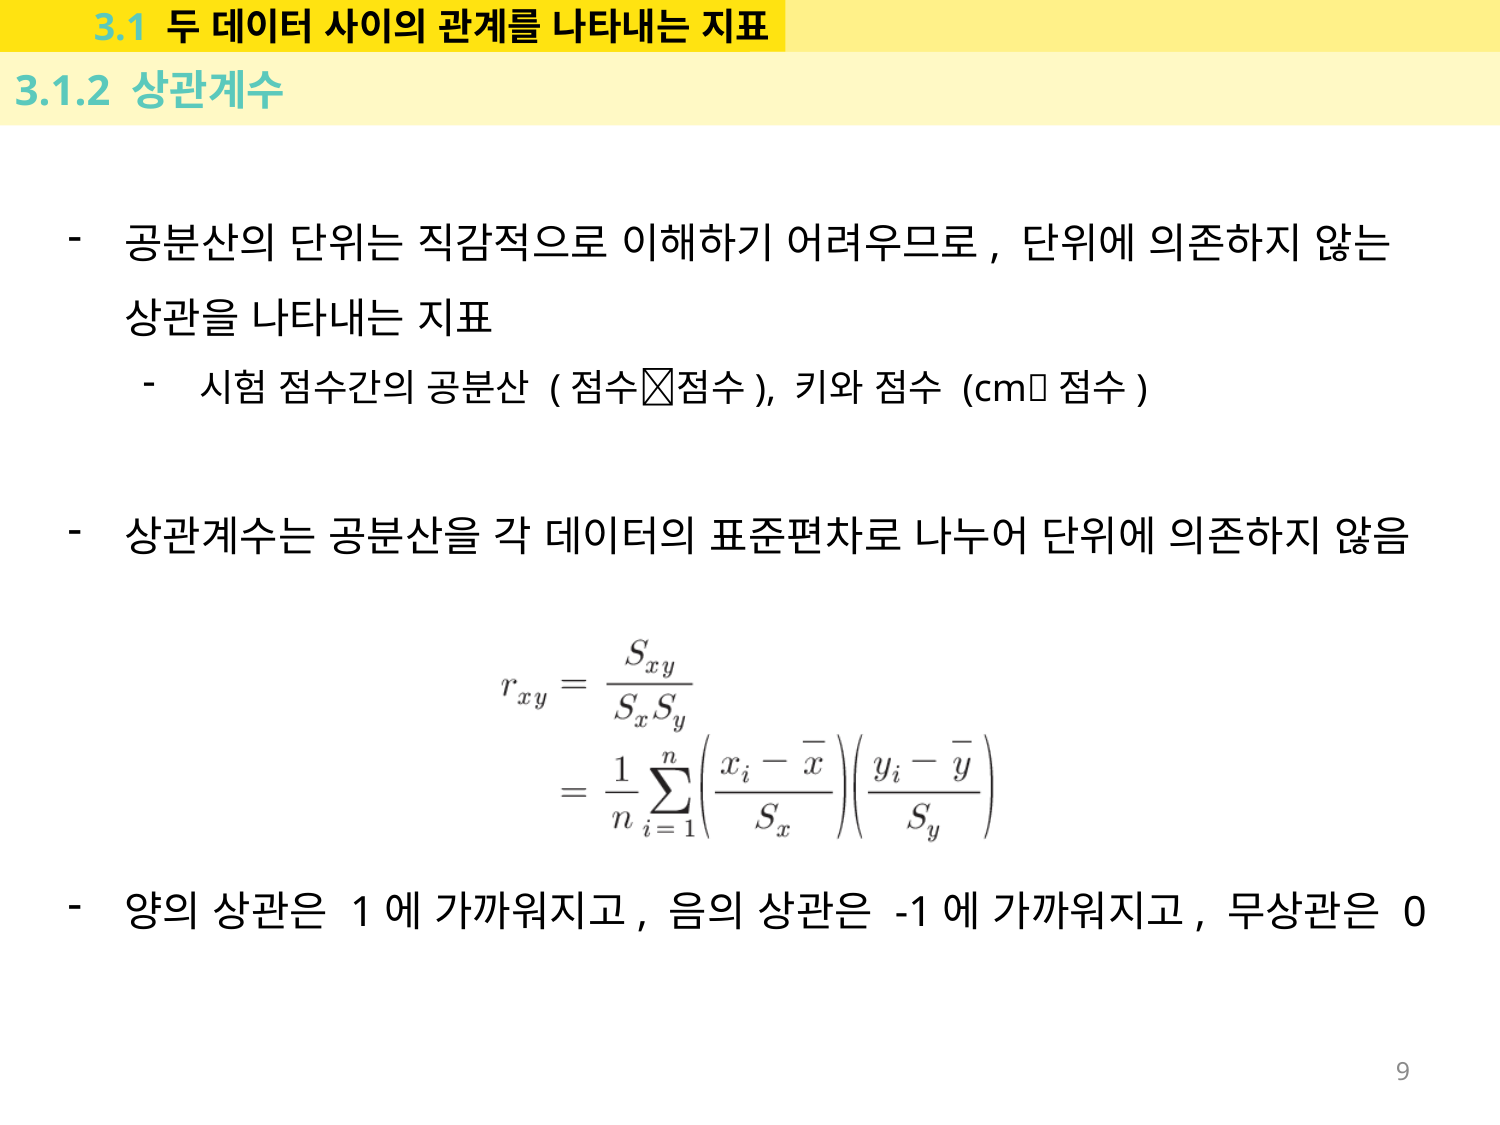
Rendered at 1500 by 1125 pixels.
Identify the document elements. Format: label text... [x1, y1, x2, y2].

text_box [0, 0, 1500, 126]
picture [497, 633, 1003, 852]
text_box 공분산의 단위는 직감적으로 이해하기 어려우므로, 단위에 의존하지 않는 상관을 나타내는 지표 시험 점수간의 공분산 (점수점수), 키와 점수 (cm점수) 상관계수는 공분산을 각 데이터의 표준편차로 나누어 단위에 의존하지 않음 양의 상관은 1에 가까워지고, 음의 상관은 -1에 가까워지고, 무상관은 0 [53, 184, 1471, 942]
slide_number 9 [1074, 1042, 1425, 1103]
